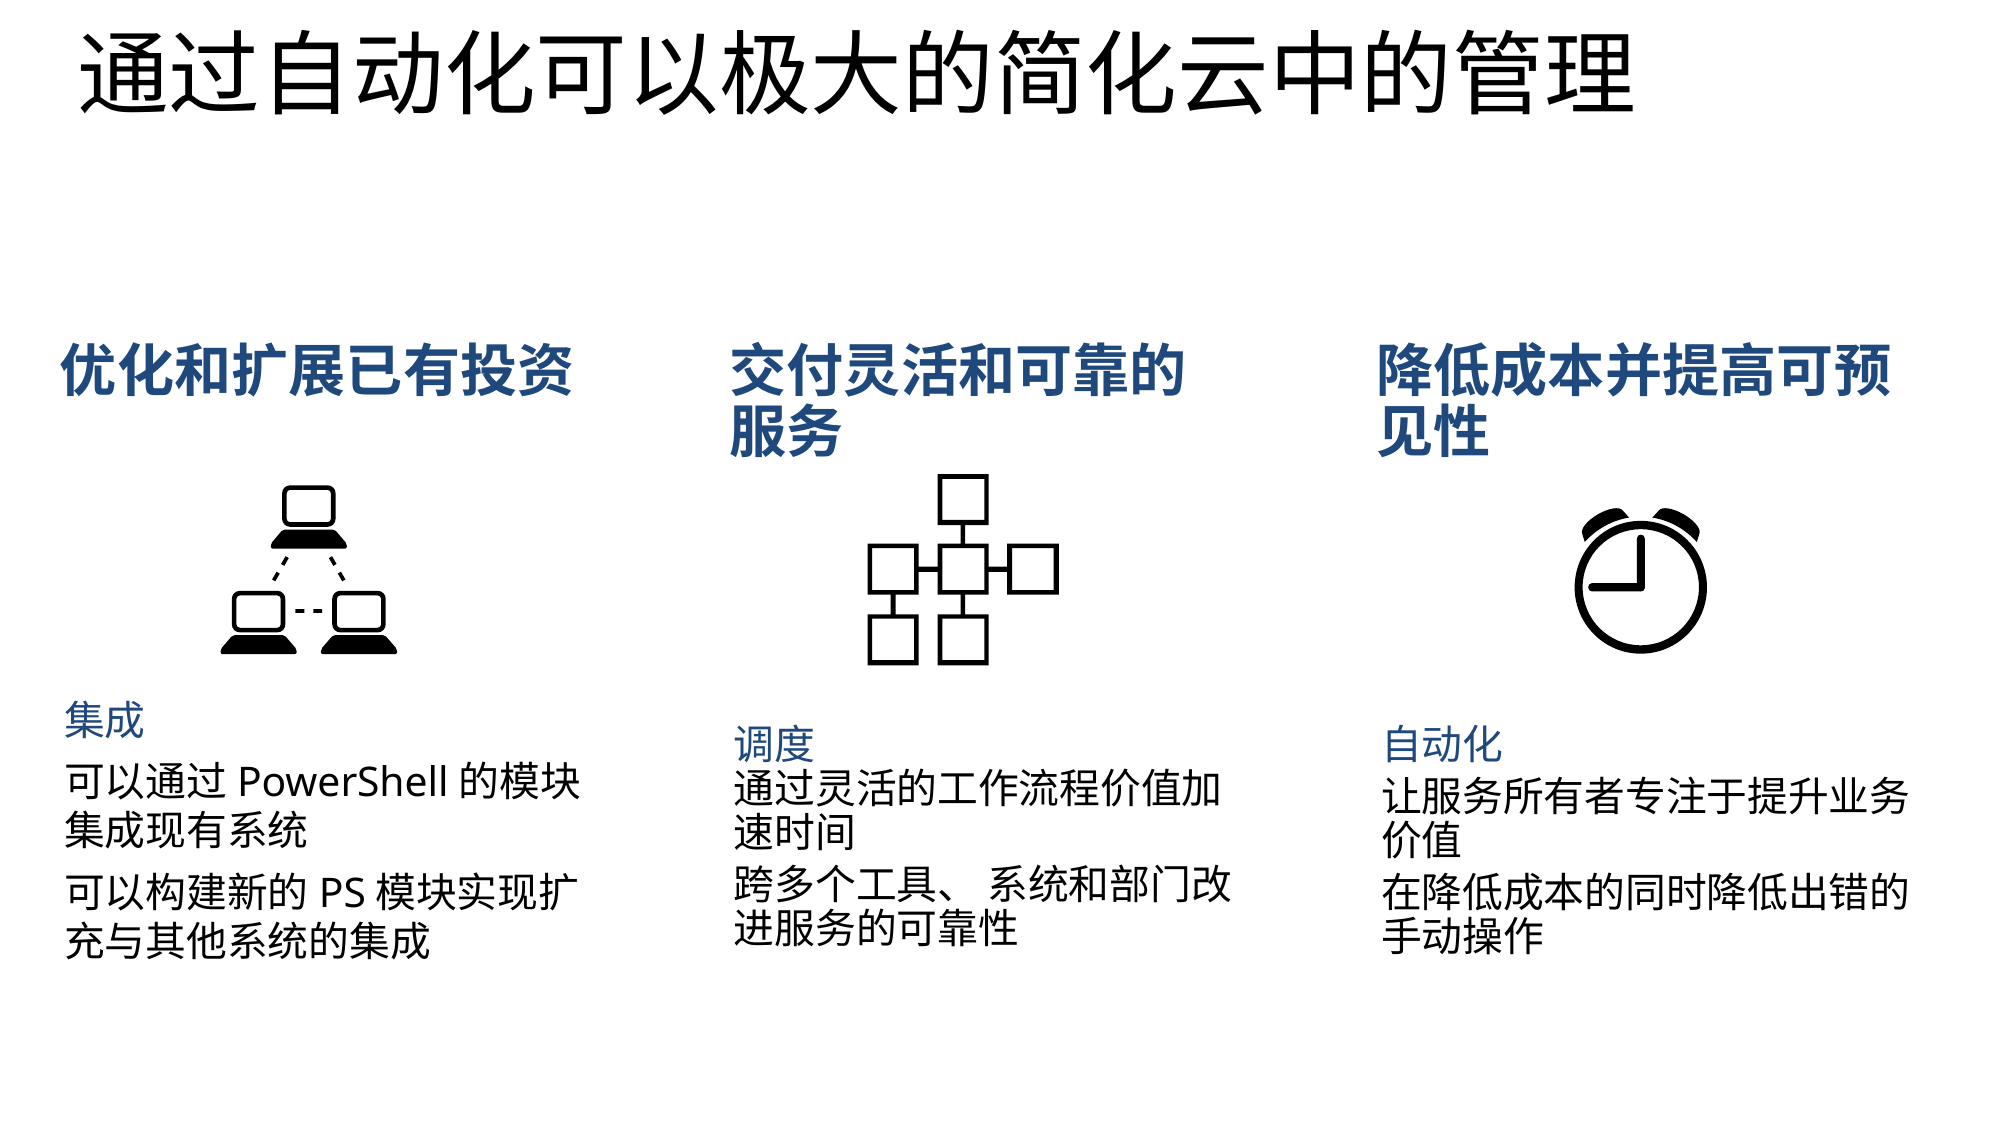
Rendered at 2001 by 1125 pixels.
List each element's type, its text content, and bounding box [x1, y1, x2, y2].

text_box [270, 529, 347, 549]
text_box 降低成本并提高可预见性 自动化 让服务所有者专注于提升业务价值 在降低成本的同时降低出错的手动操作 [1352, 327, 1971, 976]
text_box [313, 609, 323, 613]
title 通过自动化可以极大的简化云中的管理 [62, 29, 1953, 205]
text_box [320, 635, 398, 655]
text_box [220, 635, 297, 655]
text_box [337, 571, 346, 582]
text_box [1574, 506, 1708, 654]
text_box [272, 571, 280, 582]
text_box [328, 556, 337, 566]
text_box [295, 609, 305, 613]
text_box [231, 590, 286, 633]
text_box [332, 590, 386, 633]
text_box [281, 556, 289, 566]
text_box 交付灵活和可靠的服务 调度 通过灵活的工作流程价值加速时间 跨多个工具、 系统和部门改进服务的可靠性 [705, 327, 1265, 968]
list 优化和扩展已有投资 集成 可以通过PowerShell的模块集成现有系统 可以构建新的PS模块实现扩充与其他系统的集成 [45, 327, 633, 1074]
text_box [282, 485, 336, 527]
text_box [867, 474, 1059, 666]
